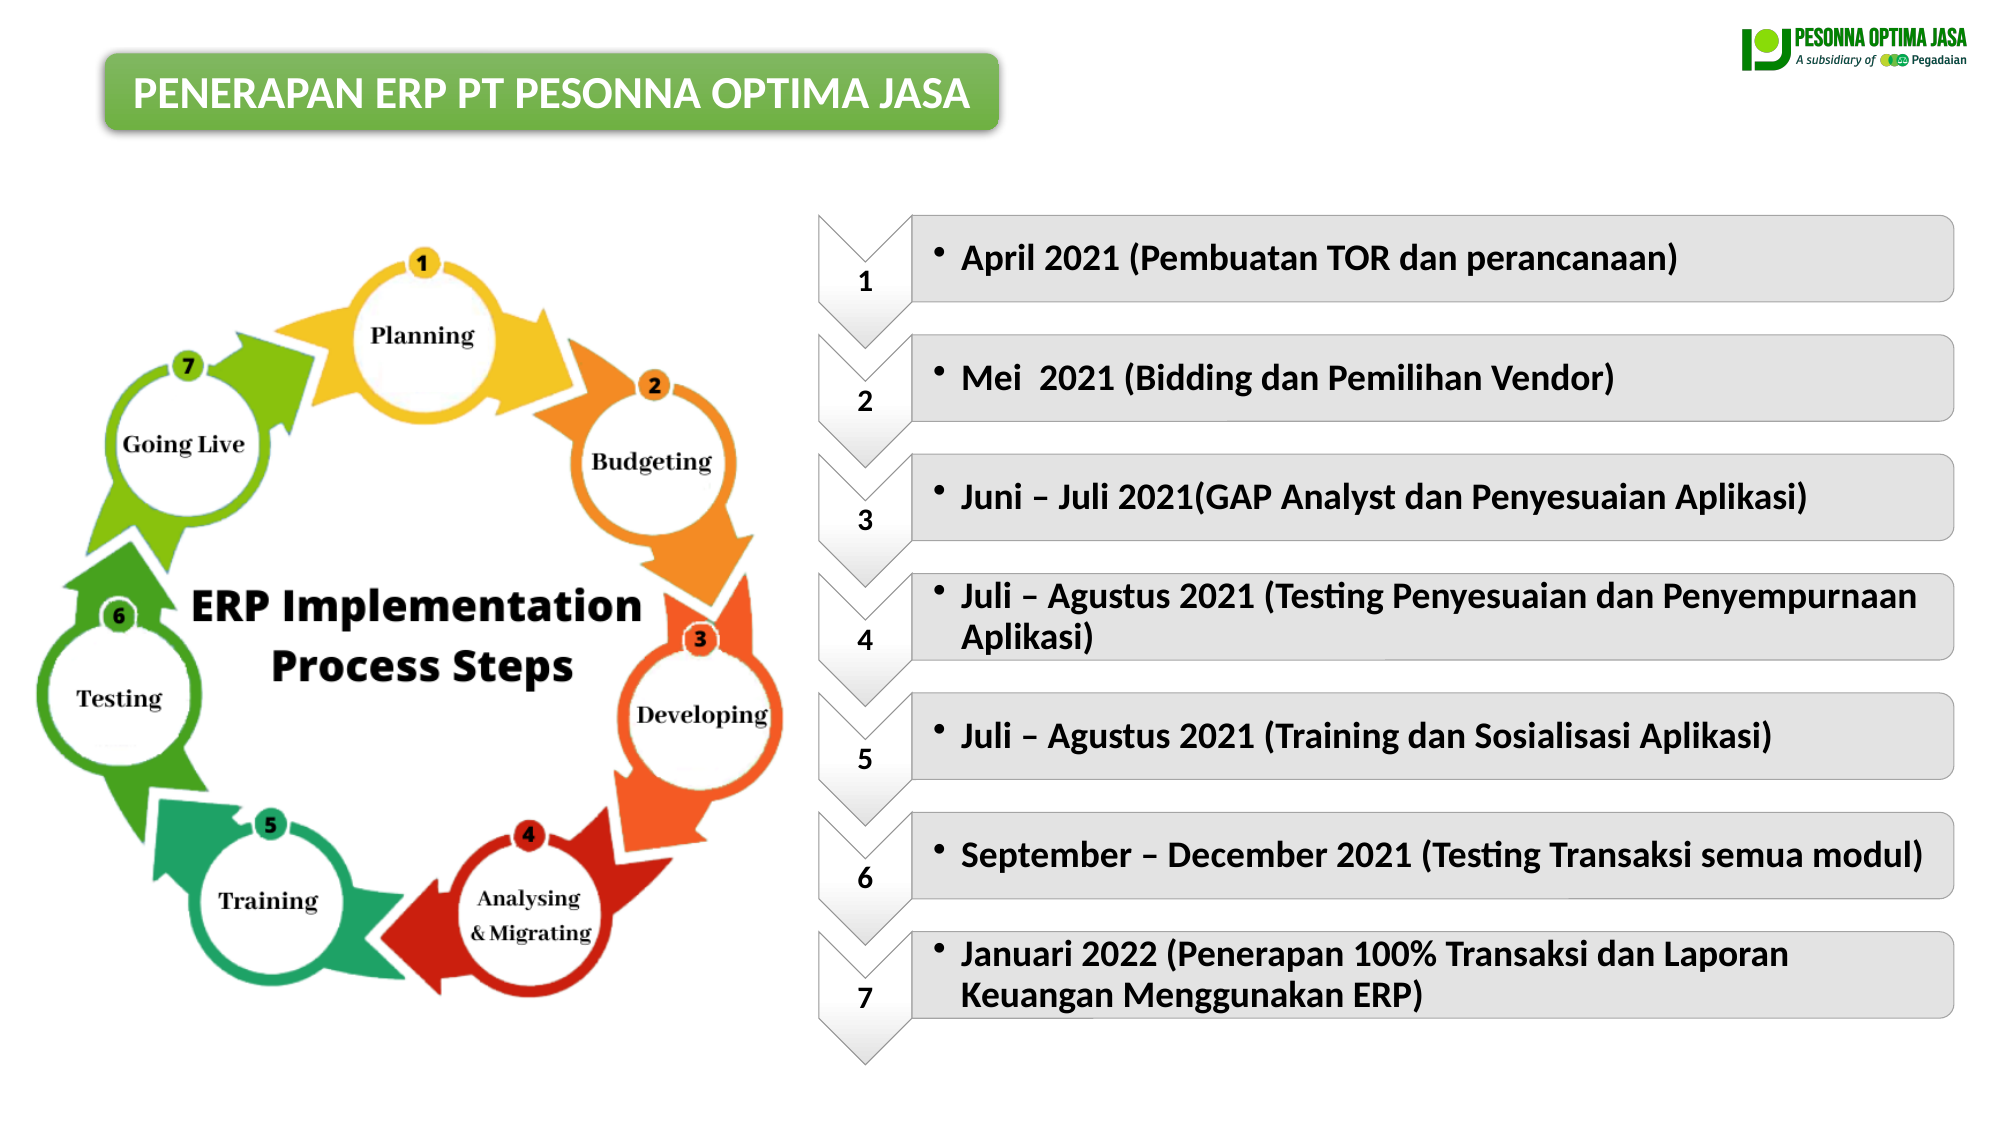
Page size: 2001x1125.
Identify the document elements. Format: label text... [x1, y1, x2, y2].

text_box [818, 214, 1954, 1066]
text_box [30, 235, 788, 1005]
picture [1727, 9, 1982, 86]
text_box PENERAPAN ERP PT PESONNA OPTIMA JASA [104, 53, 1000, 130]
